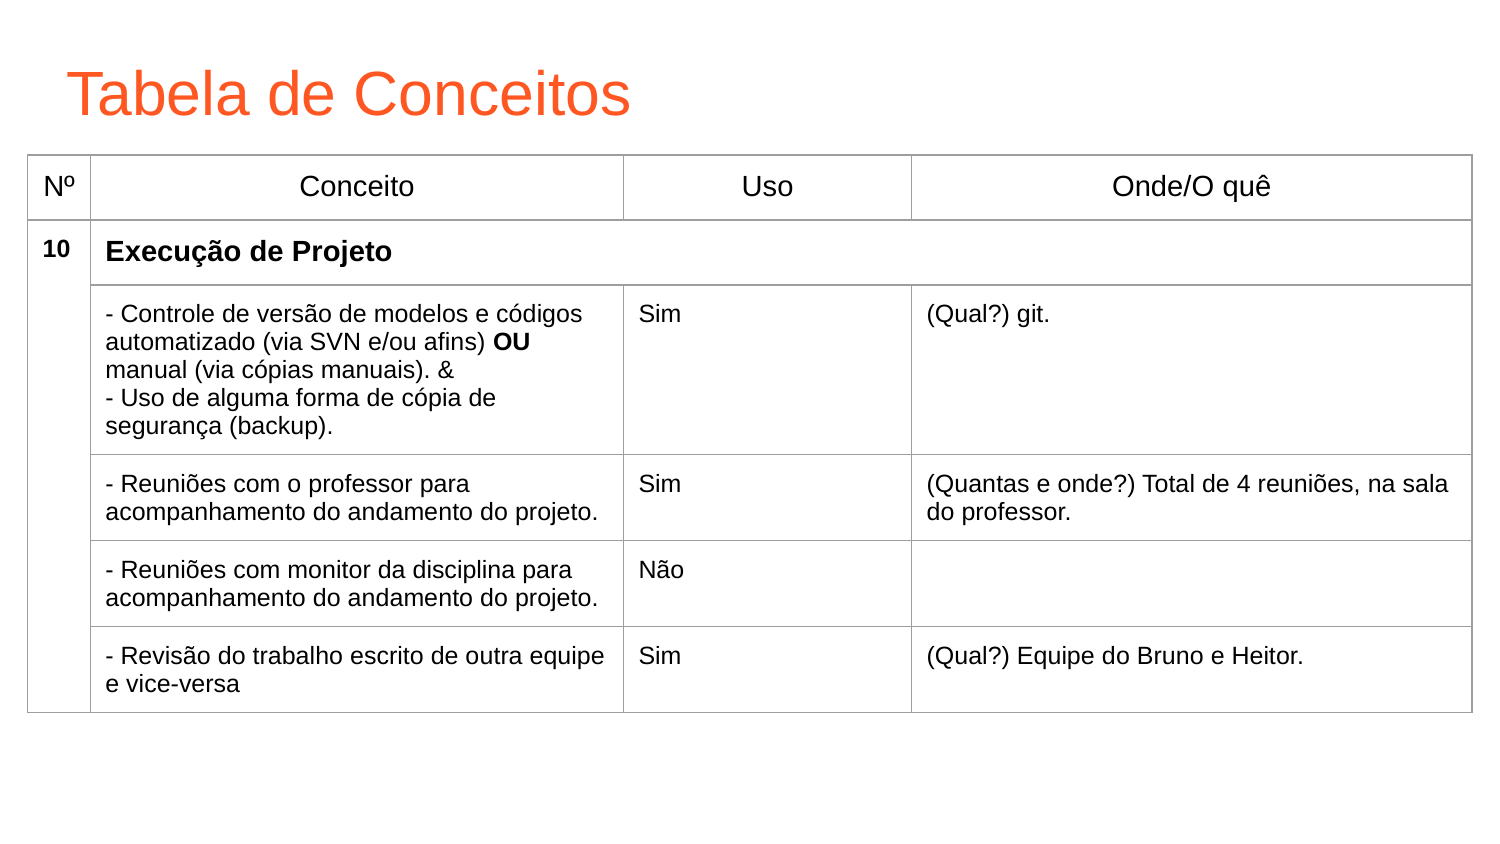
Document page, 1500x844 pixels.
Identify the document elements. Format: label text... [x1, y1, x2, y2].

table_cell 10 [28, 221, 90, 712]
title Tabela de Conceitos [51, 37, 1449, 132]
table_cell - Reuniões com monitor da disciplina para acompanhamento do andamento do projeto. [91, 541, 623, 626]
table_header Conceito [91, 156, 623, 219]
table_cell Sim [624, 286, 911, 454]
table_header Nº [28, 156, 90, 219]
table_cell Execução de Projeto [91, 221, 1471, 284]
table_cell - Controle de versão de modelos e códigos automatizado (via SVN e/ou afins) OU manual (via cópias manuais). & - Uso de alguma forma de cópia de segurança (backup). [91, 286, 623, 454]
table_cell (Quantas e onde?) Total de 4 reuniões, na sala do professor. [912, 455, 1471, 540]
table_cell Não [624, 541, 911, 626]
table_cell Sim [624, 455, 911, 540]
table_header Uso [624, 156, 911, 219]
table_cell Sim [624, 627, 911, 712]
table_cell (Qual?) git. [912, 286, 1471, 454]
table_header Onde/O quê [912, 156, 1471, 219]
table_cell - Revisão do trabalho escrito de outra equipe e vice-versa [91, 627, 623, 712]
table_cell [912, 541, 1471, 626]
table_cell (Qual?) Equipe do Bruno e Heitor. [912, 627, 1471, 712]
table_cell - Reuniões com o professor para acompanhamento do andamento do projeto. [91, 455, 623, 540]
